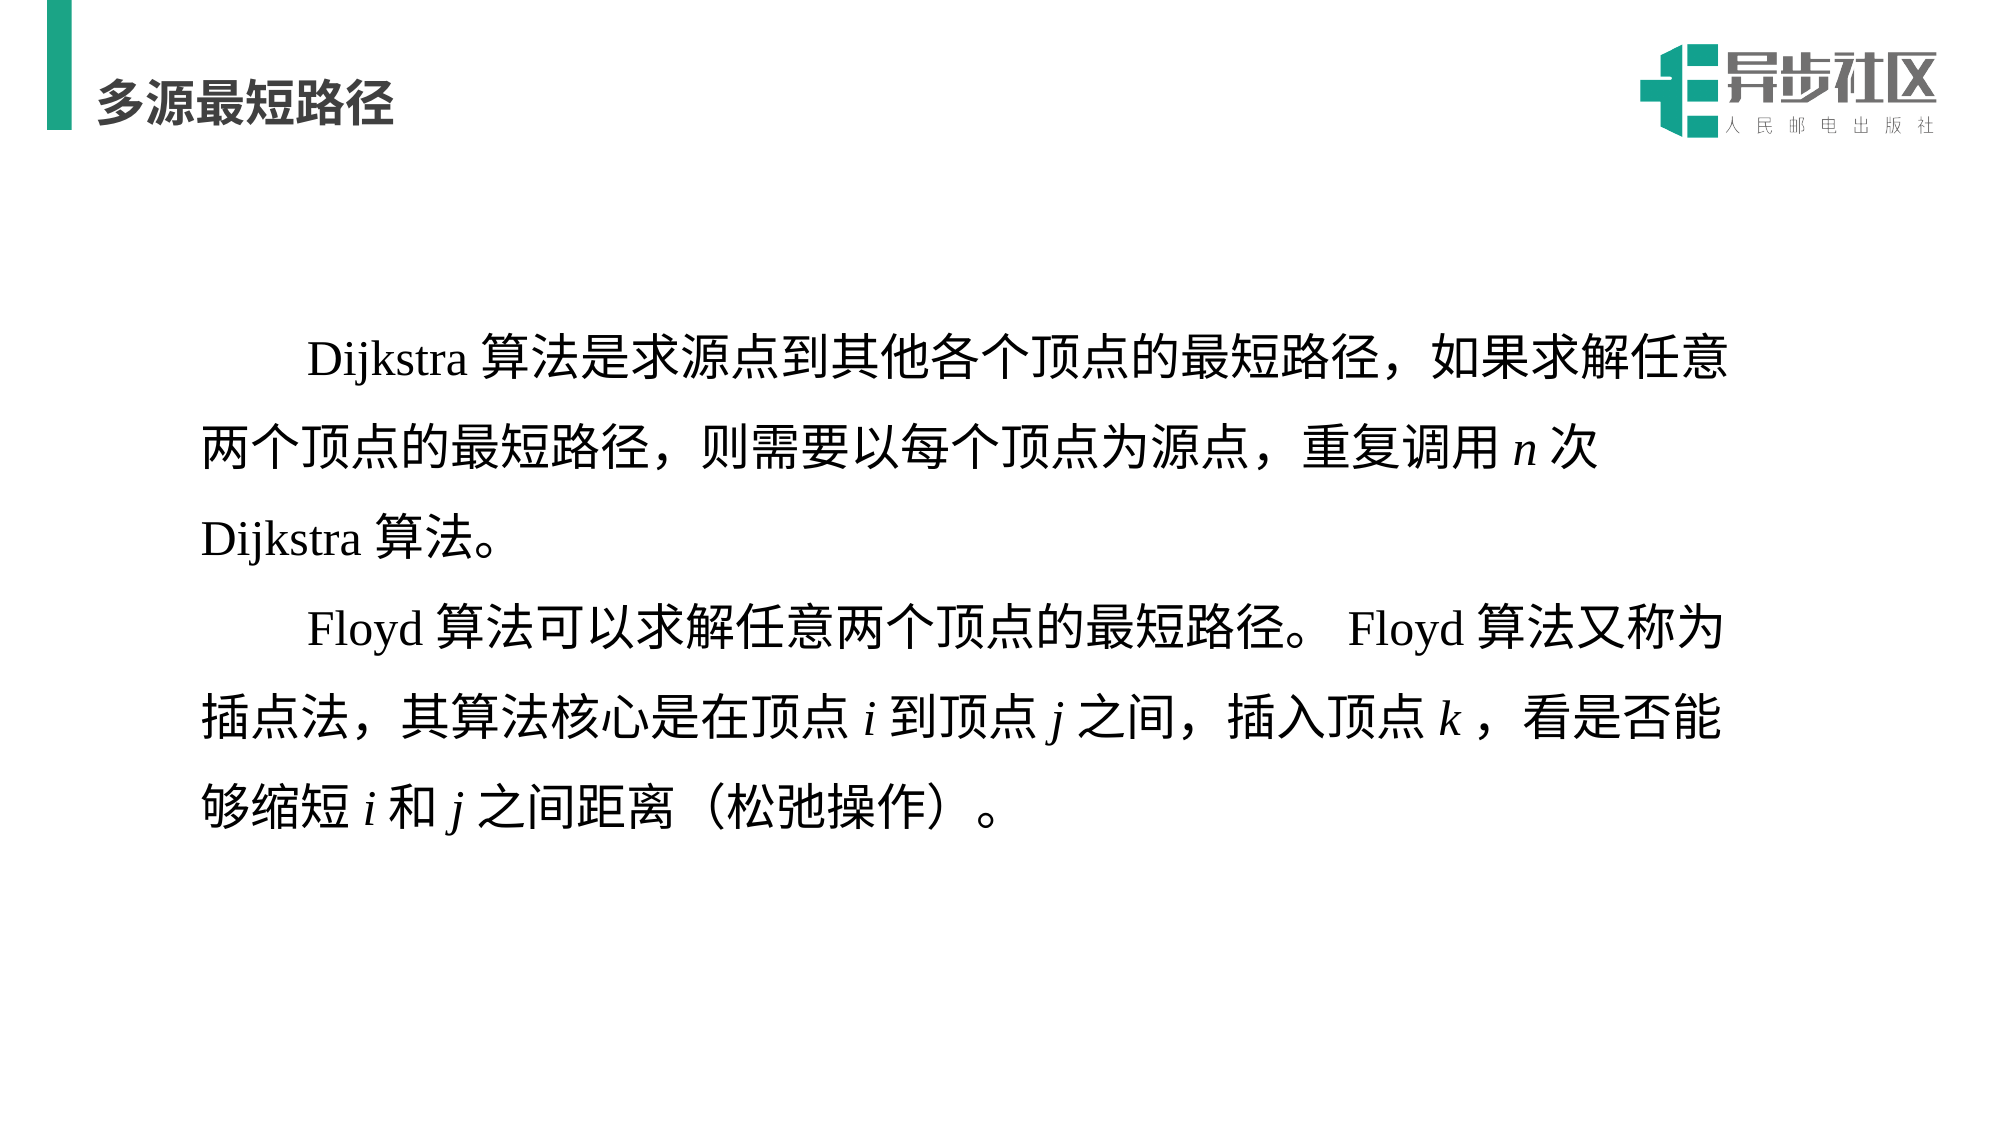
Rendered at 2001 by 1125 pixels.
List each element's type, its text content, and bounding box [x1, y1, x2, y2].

text_box Dijkstra算法是求源点到其他各个顶点的最短路径，如果求解任意两个顶点的最短路径，则需要以每个顶点为源点，重复调用n次Dijkstra算法。 Floyd算法可以求解任意两个顶点的最短路径。Floyd算法又称为插点法，其算法核心是在顶点i到顶点j之间，插入顶点k，看是否能够缩短i和j之间距离（松弛操作）。 [185, 287, 1773, 843]
picture [1639, 36, 1948, 151]
text_box [46, 0, 73, 131]
text_box 多源最短路径 [80, 64, 492, 139]
